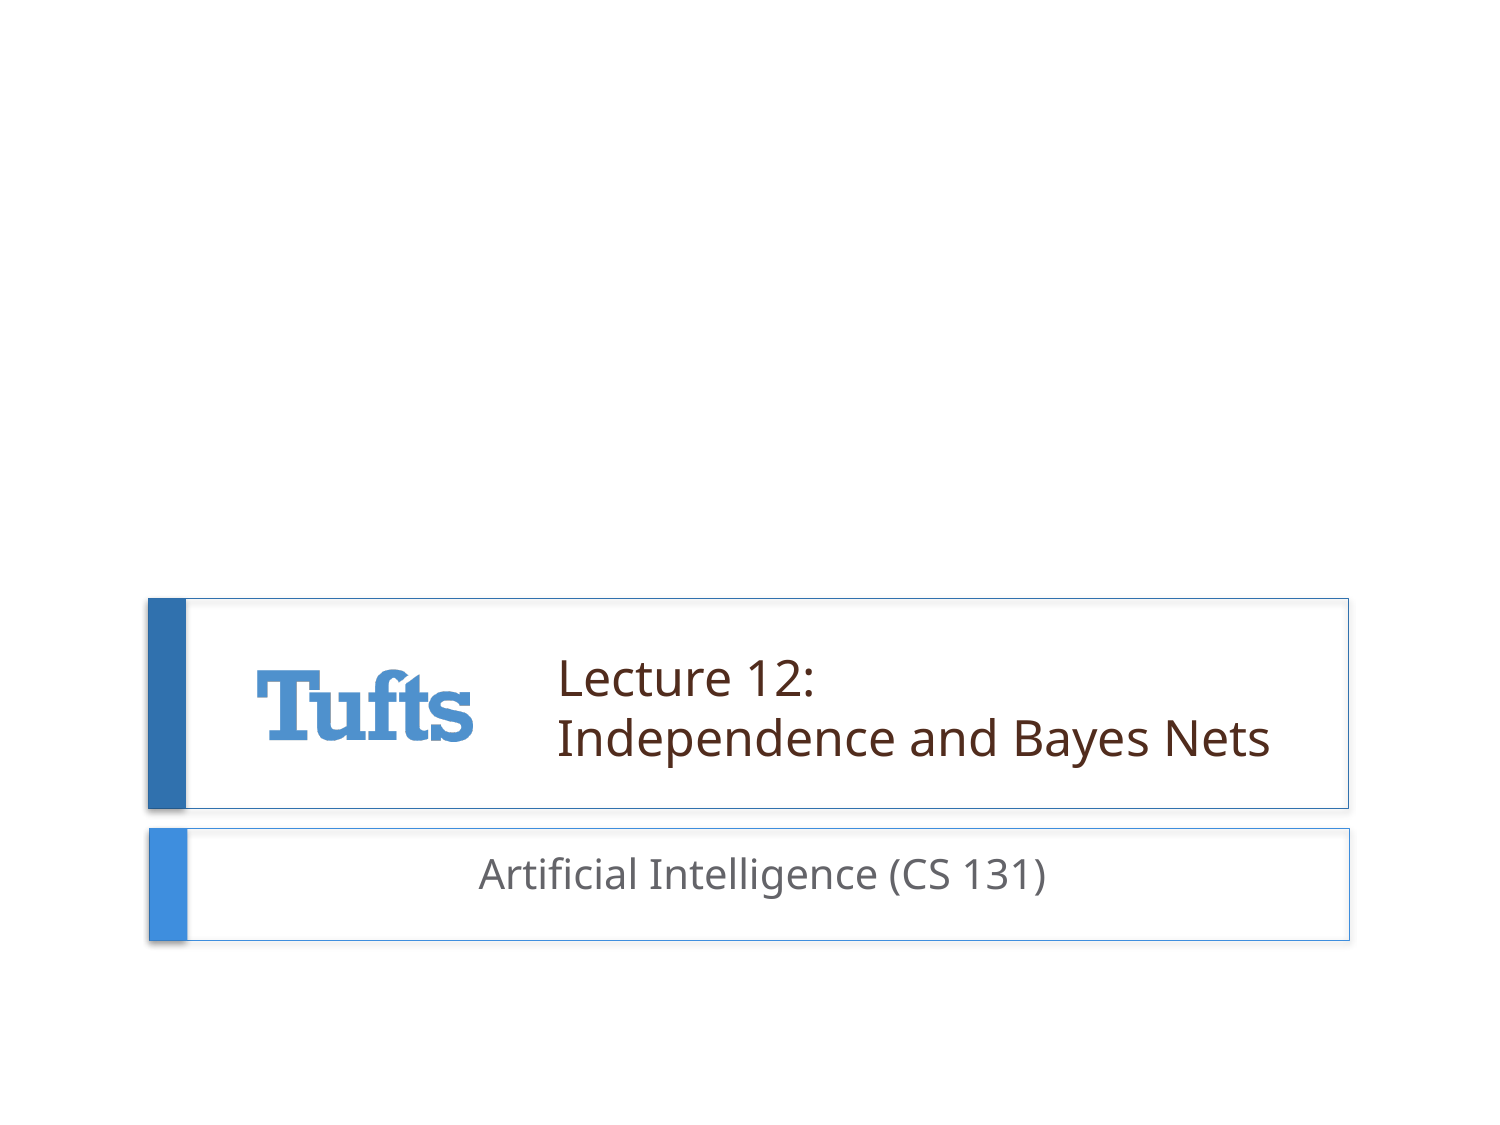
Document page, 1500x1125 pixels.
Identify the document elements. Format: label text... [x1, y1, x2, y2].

title Lecture 12: Independence and Bayes Nets [548, 612, 1350, 800]
subtitle Artificial Intelligence (CS 131) [200, 840, 1325, 929]
picture [187, 599, 543, 810]
